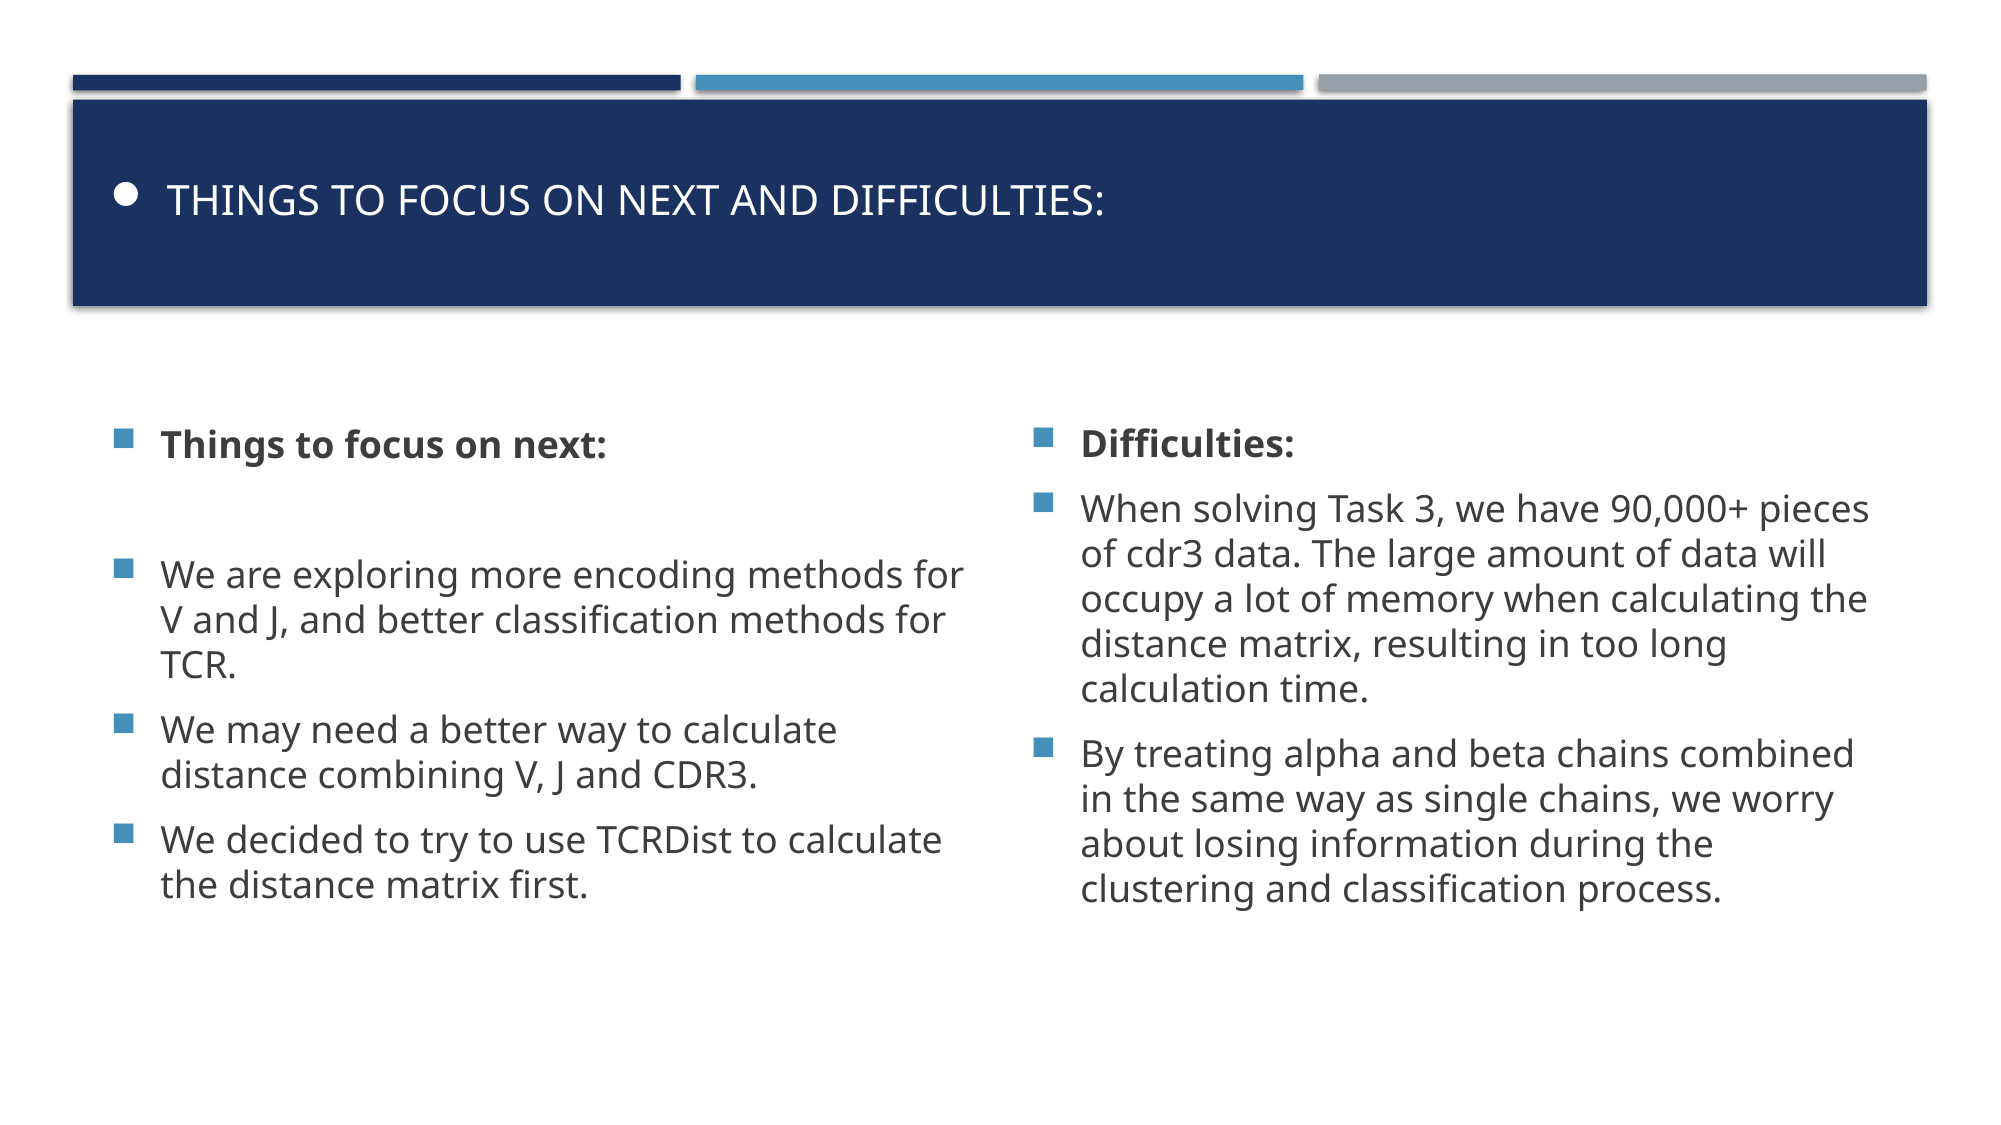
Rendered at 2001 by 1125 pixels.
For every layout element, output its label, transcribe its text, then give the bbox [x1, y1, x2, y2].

list Things to focus on next: We are exploring more encoding methods for V and J, and better classification methods for TCR. We may need a better way to calculate distance combining V, J and CDR3. We decided to try to use TCRDist to calculate the distance matrix first. [95, 365, 985, 962]
list Difficulties: When solving Task 3, we have 90,000+ pieces of cdr3 data. The large amount of data will occupy a lot of memory when calculating the distance matrix, resulting in too long calculation time. By treating alpha and beta chains combined in the same way as single chains, we worry about losing information during the clustering and classification process. [1015, 399, 1905, 996]
title Things to focus on next and difficulties: [95, 119, 1905, 282]
